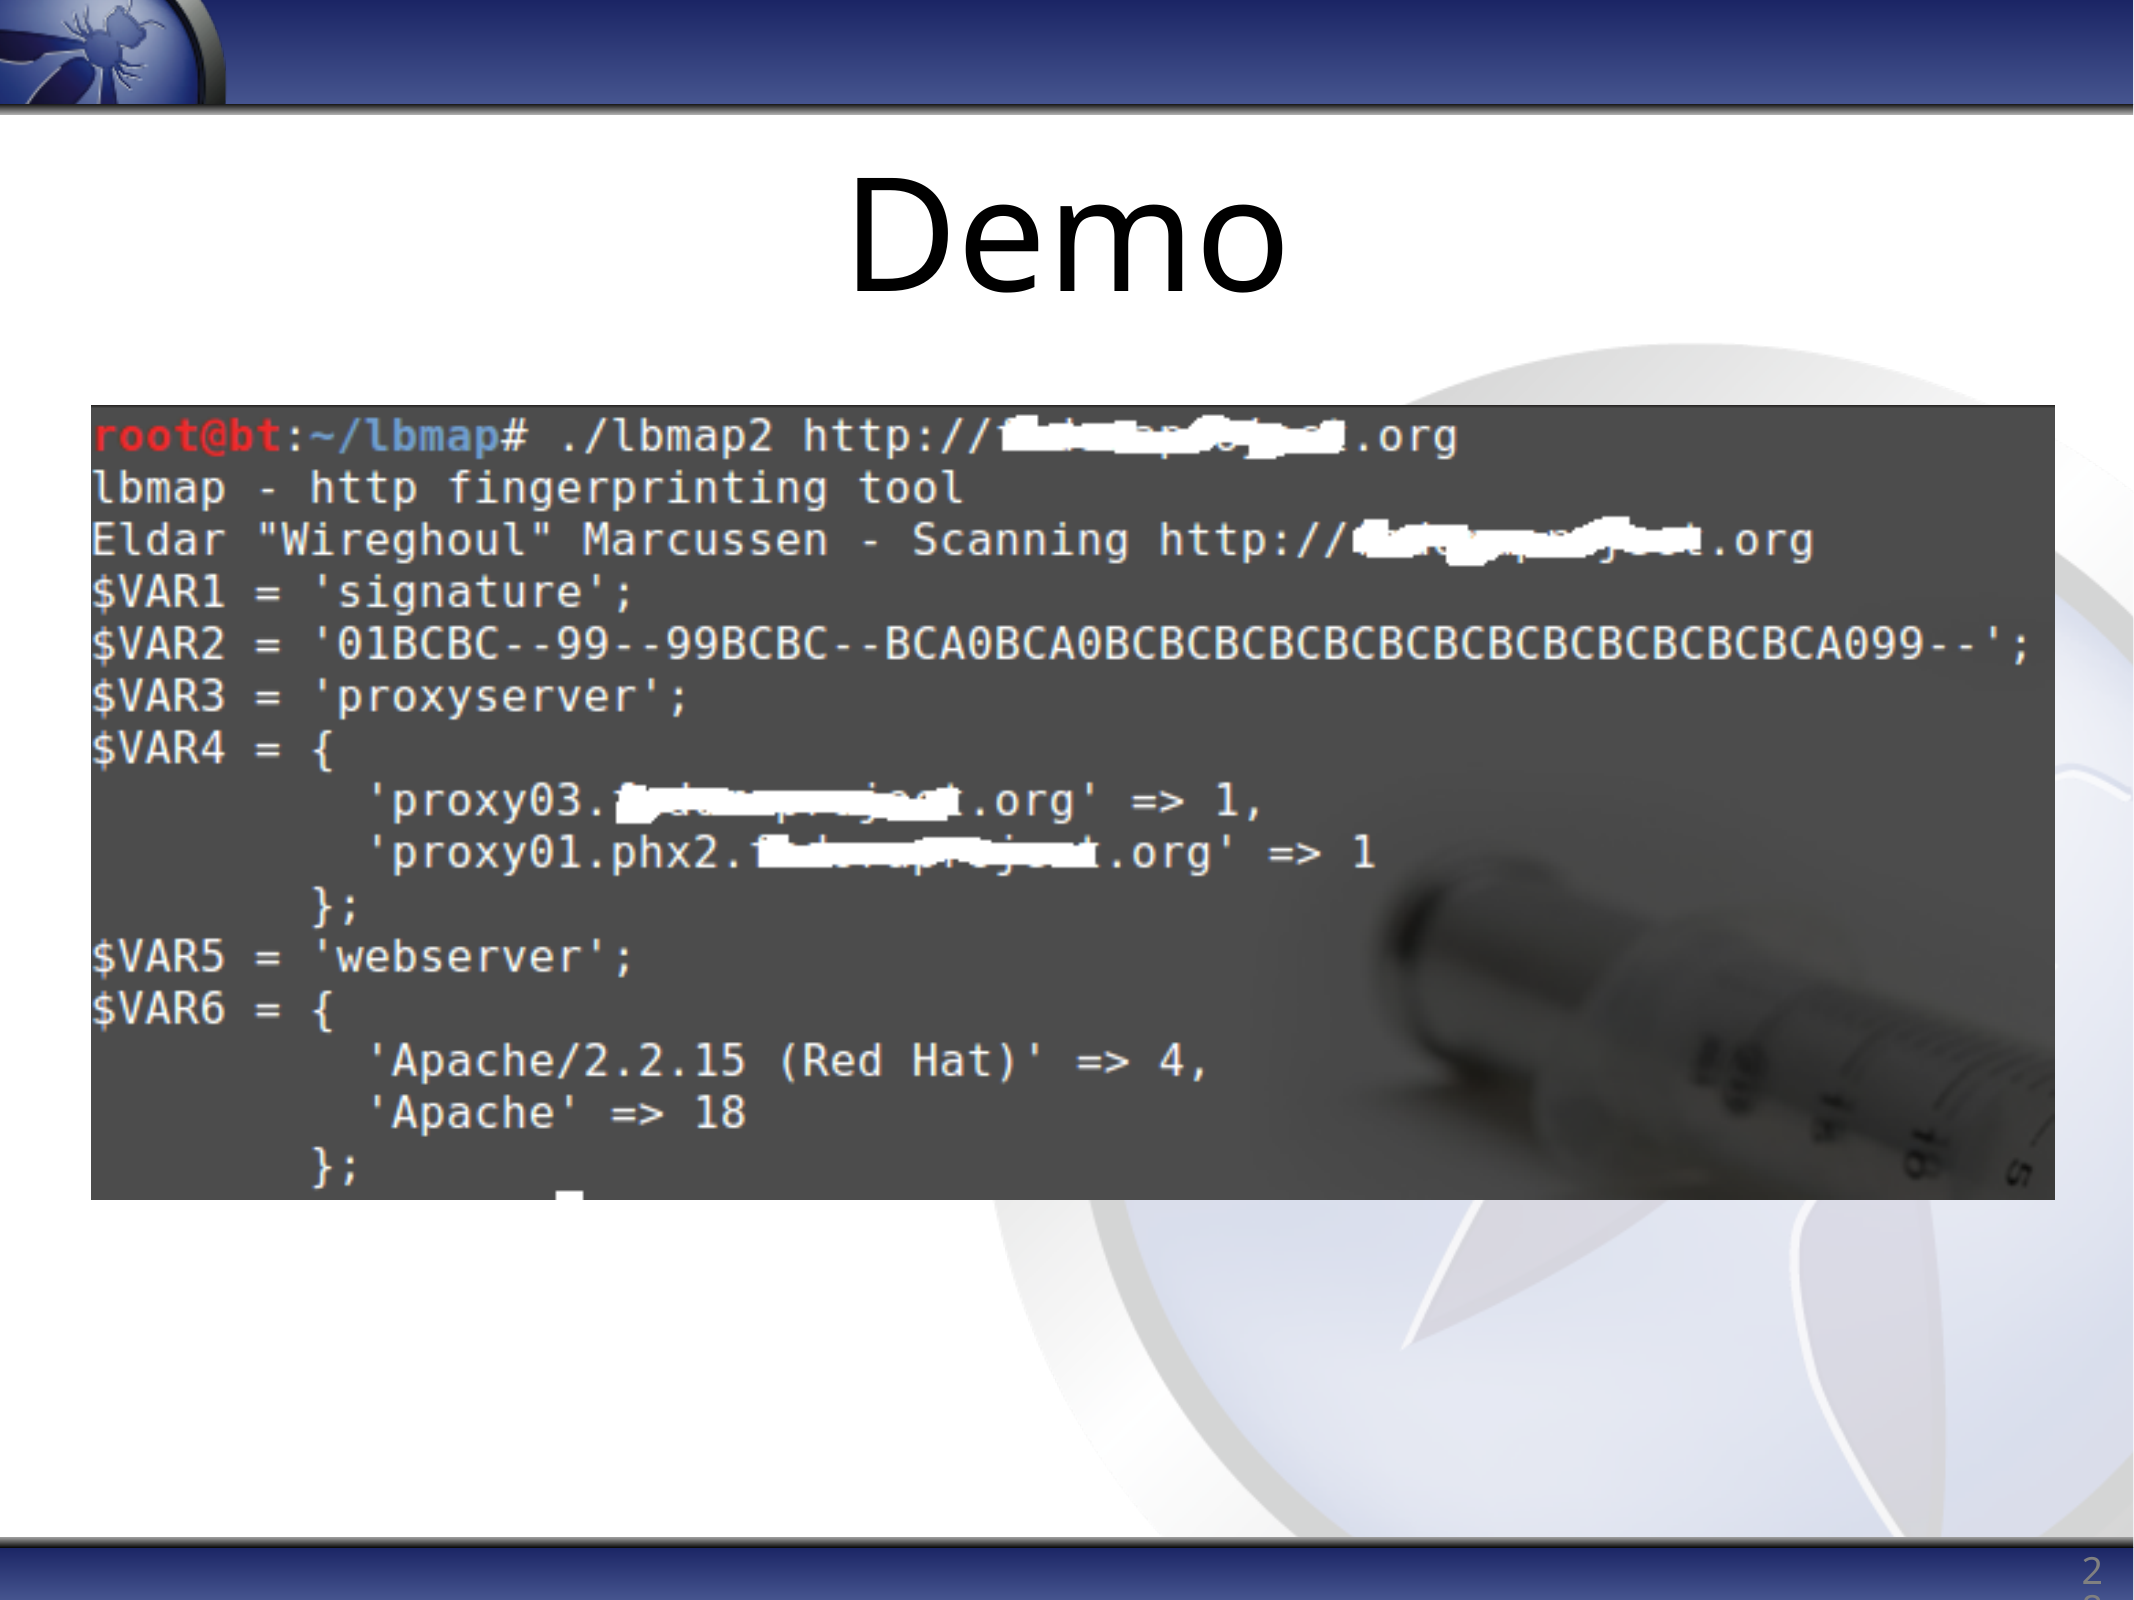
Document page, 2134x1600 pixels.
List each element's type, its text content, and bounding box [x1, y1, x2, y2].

slide_number 28 [2066, 1539, 2124, 1600]
title Demo [207, 124, 1926, 351]
picture [0, 0, 228, 104]
picture [91, 339, 2134, 1600]
